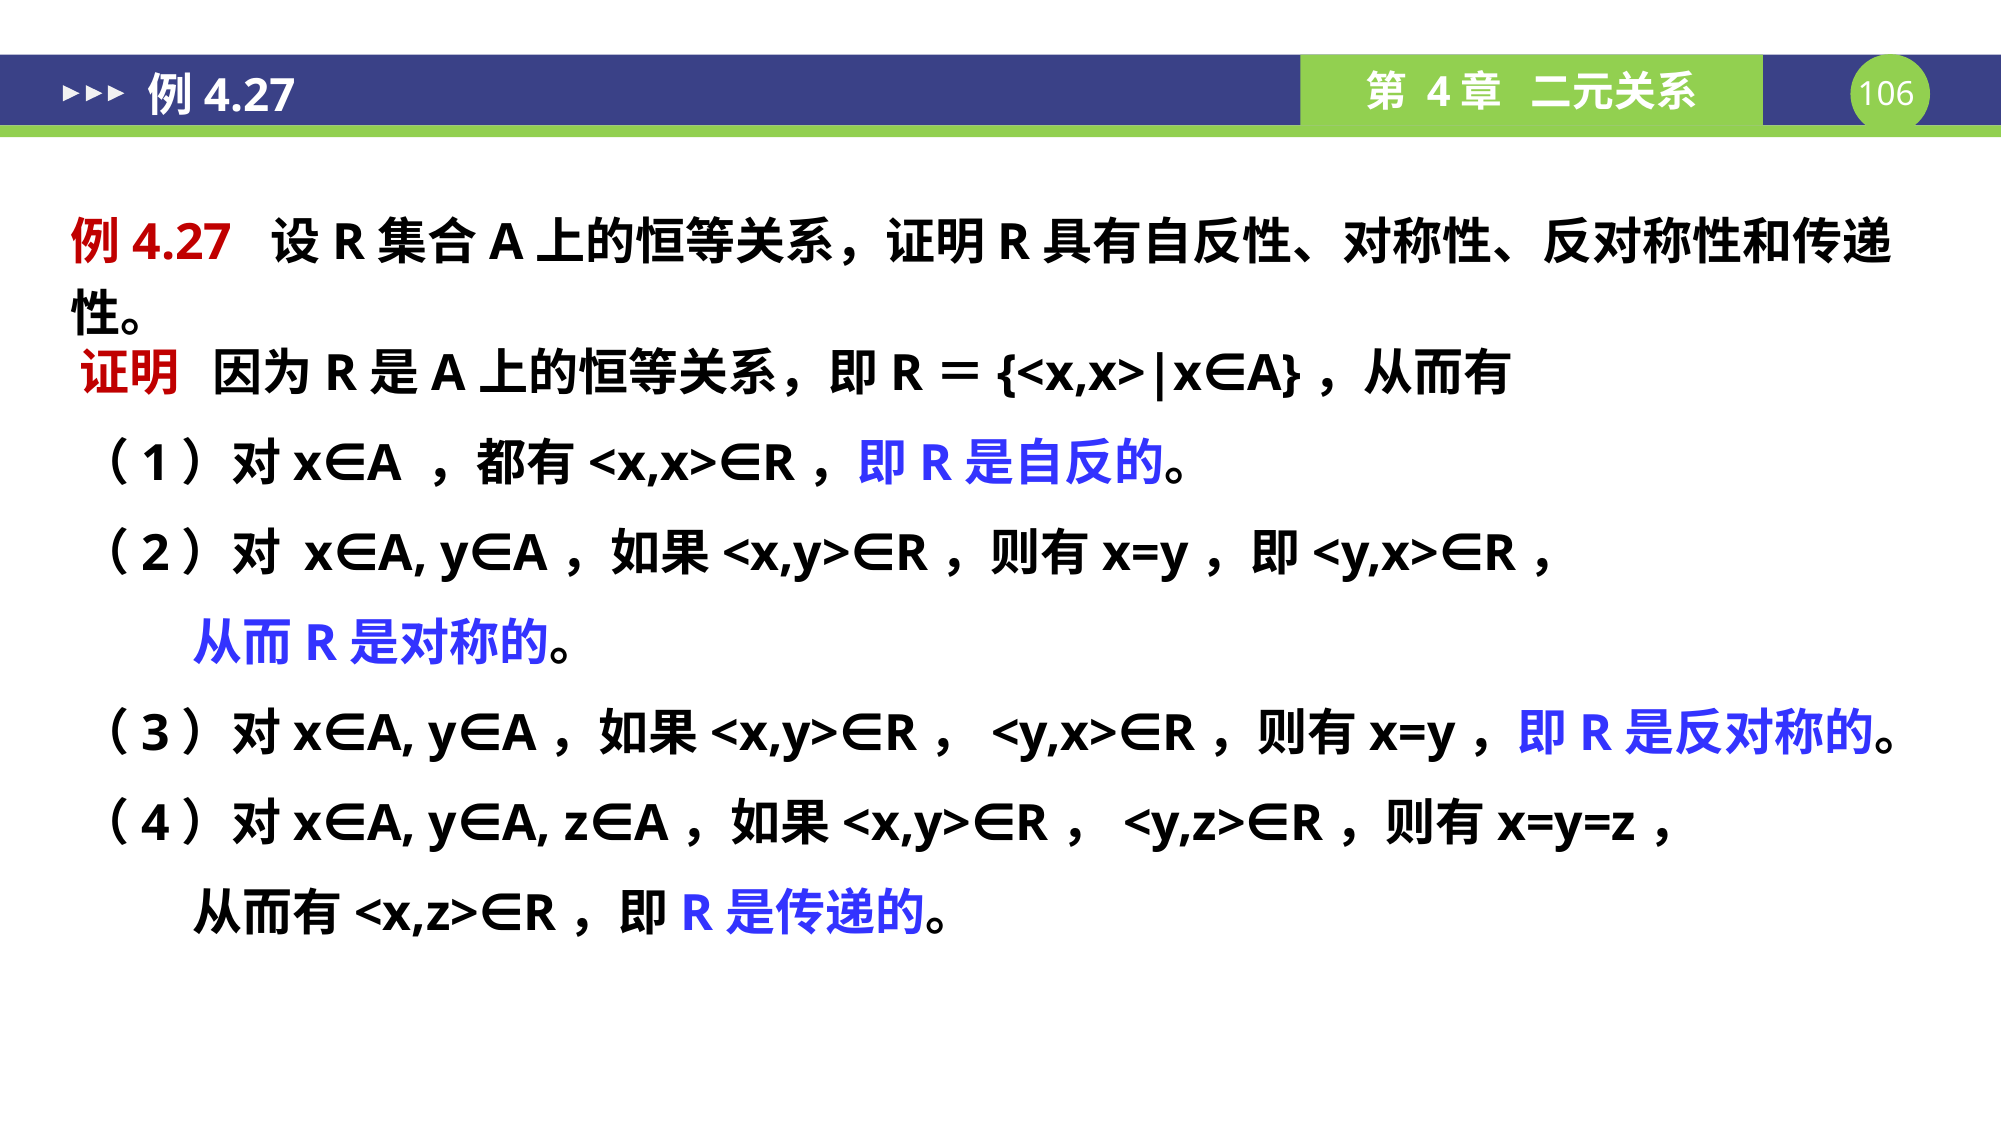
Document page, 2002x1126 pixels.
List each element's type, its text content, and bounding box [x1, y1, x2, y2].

list 例4.27 设R集合A上的恒等关系，证明R具有自反性、对称性、反对称性和传递性。 [50, 187, 1938, 301]
title 例4.27 [127, 57, 1003, 129]
